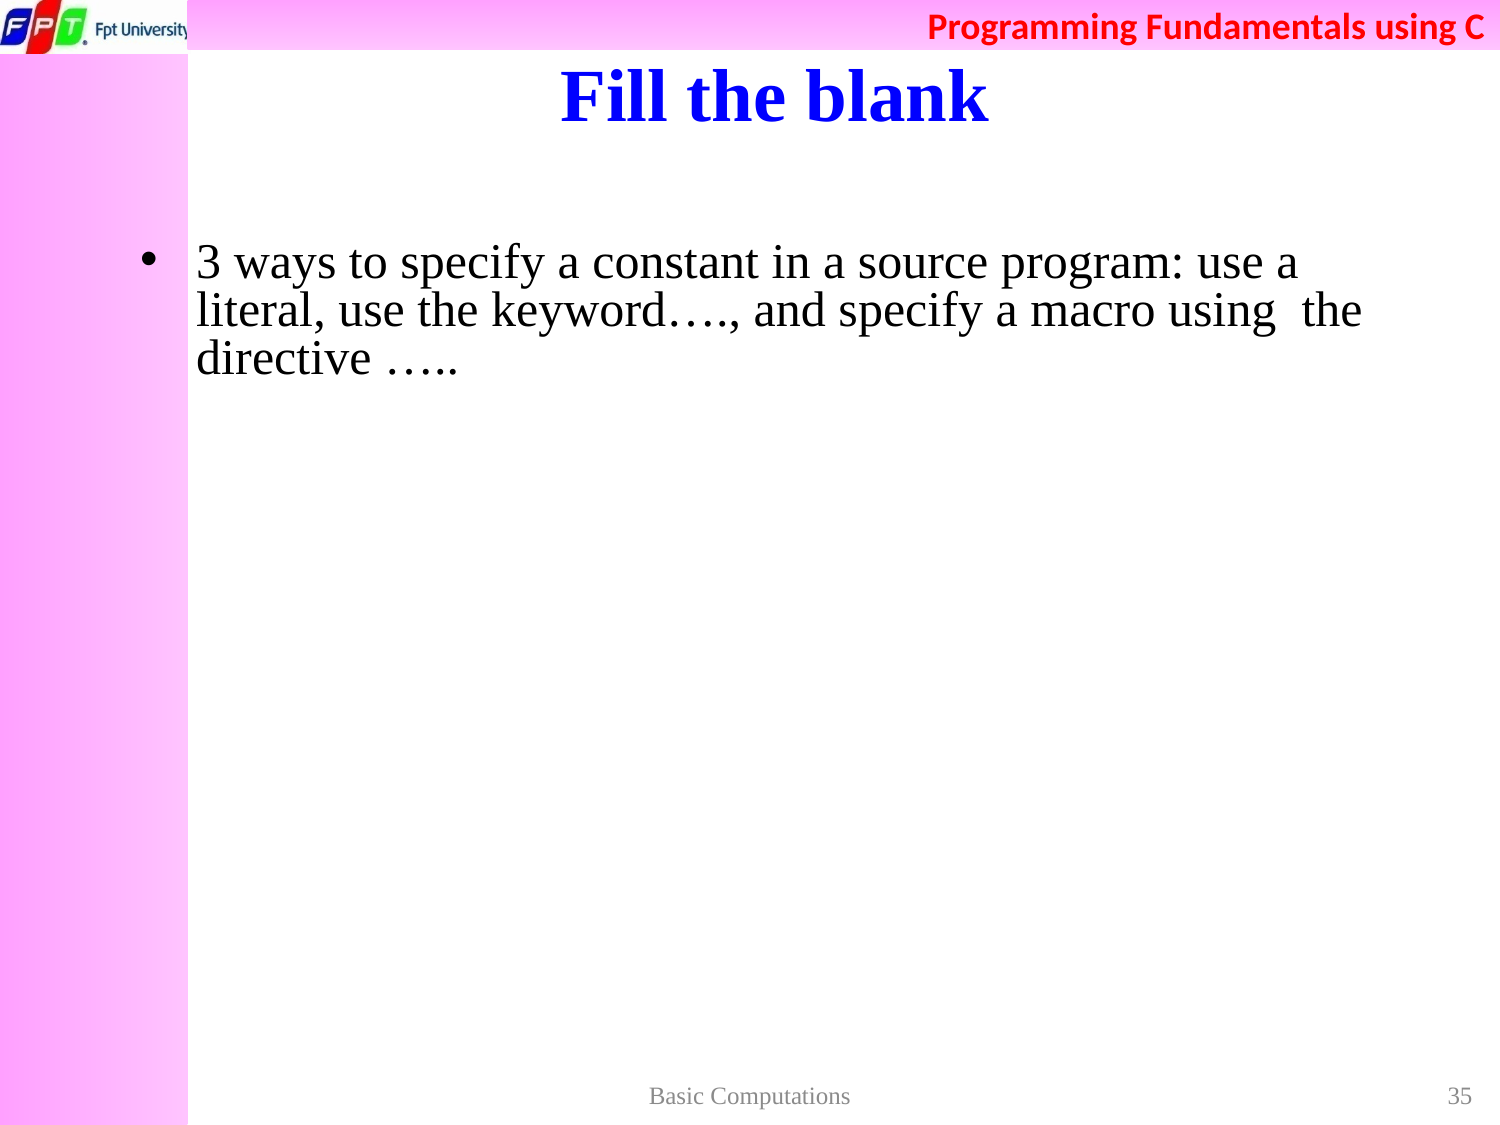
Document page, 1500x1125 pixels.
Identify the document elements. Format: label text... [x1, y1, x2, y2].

picture [0, 0, 188, 54]
slide_number 35 [1137, 1074, 1488, 1116]
title Fill the blank [125, 45, 1425, 138]
footer Basic Computations [512, 1074, 988, 1116]
list 3 ways to specify a constant in a source program: use a literal, use the keyword…., and specify a macro using the directive ….. [125, 232, 1425, 925]
